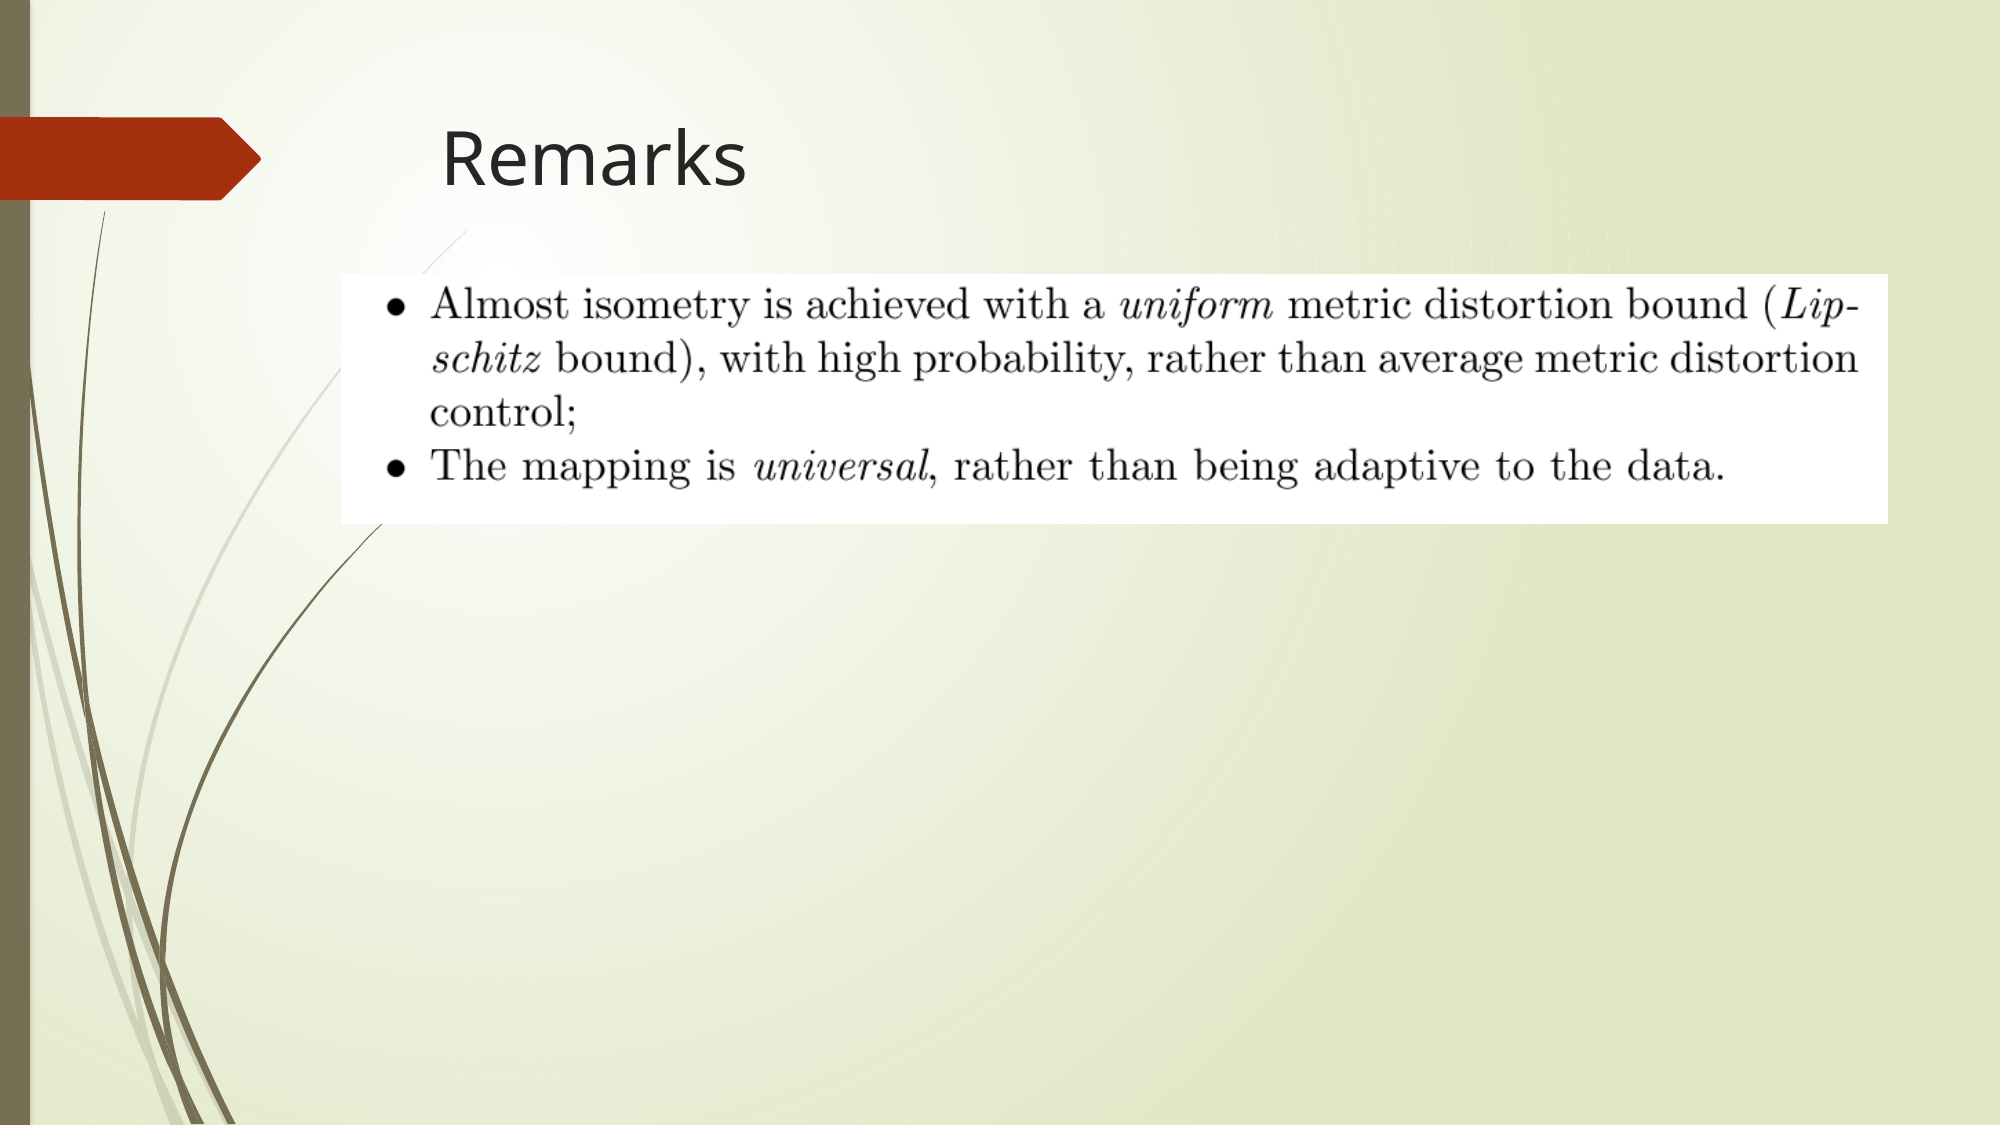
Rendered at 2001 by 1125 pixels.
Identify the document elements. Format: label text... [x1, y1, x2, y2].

title Remarks [425, 102, 1888, 274]
picture [341, 274, 1888, 524]
